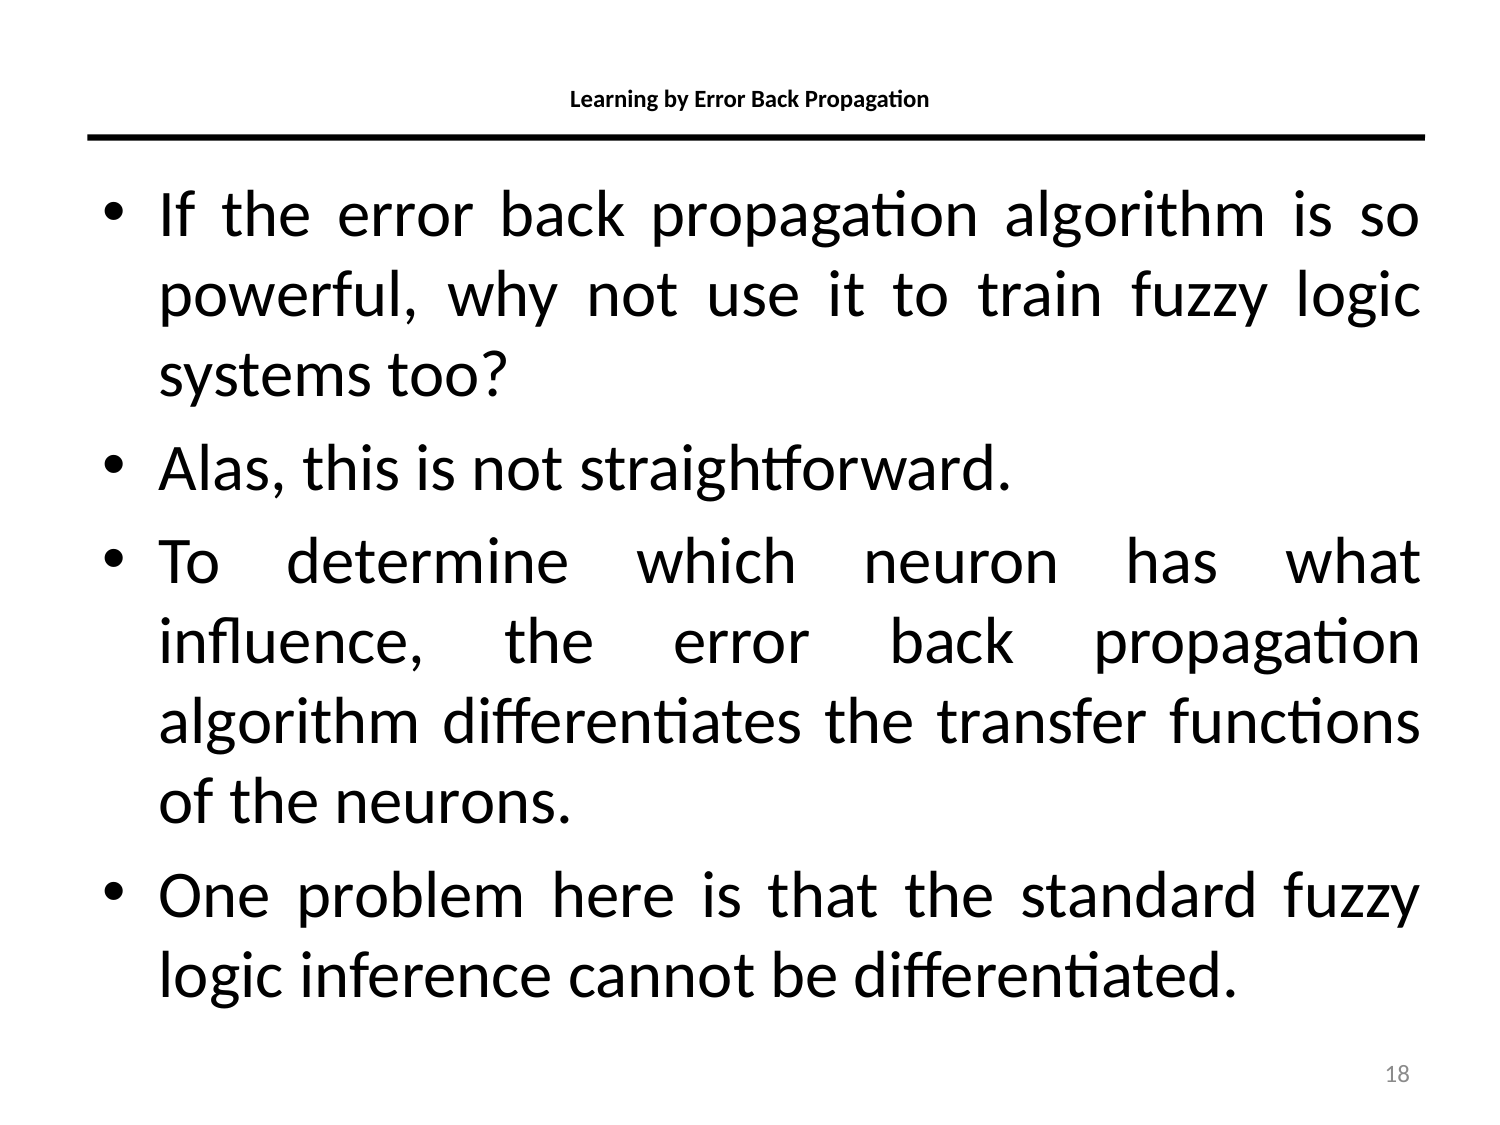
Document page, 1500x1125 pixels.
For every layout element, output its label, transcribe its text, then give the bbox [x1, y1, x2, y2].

list If the error back propagation algorithm is so powerful, why not use it to train fuzzy logic systems too? Alas, this is not straightforward. To determine which neuron has what influence, the error back propagation algorithm differentiates the transfer functions of the neurons. One problem here is that the standard fuzzy logic inference cannot be differentiated. [87, 162, 1438, 1025]
title Learning by Error Back Propagation [75, 45, 1425, 150]
slide_number 18 [1074, 1042, 1425, 1103]
